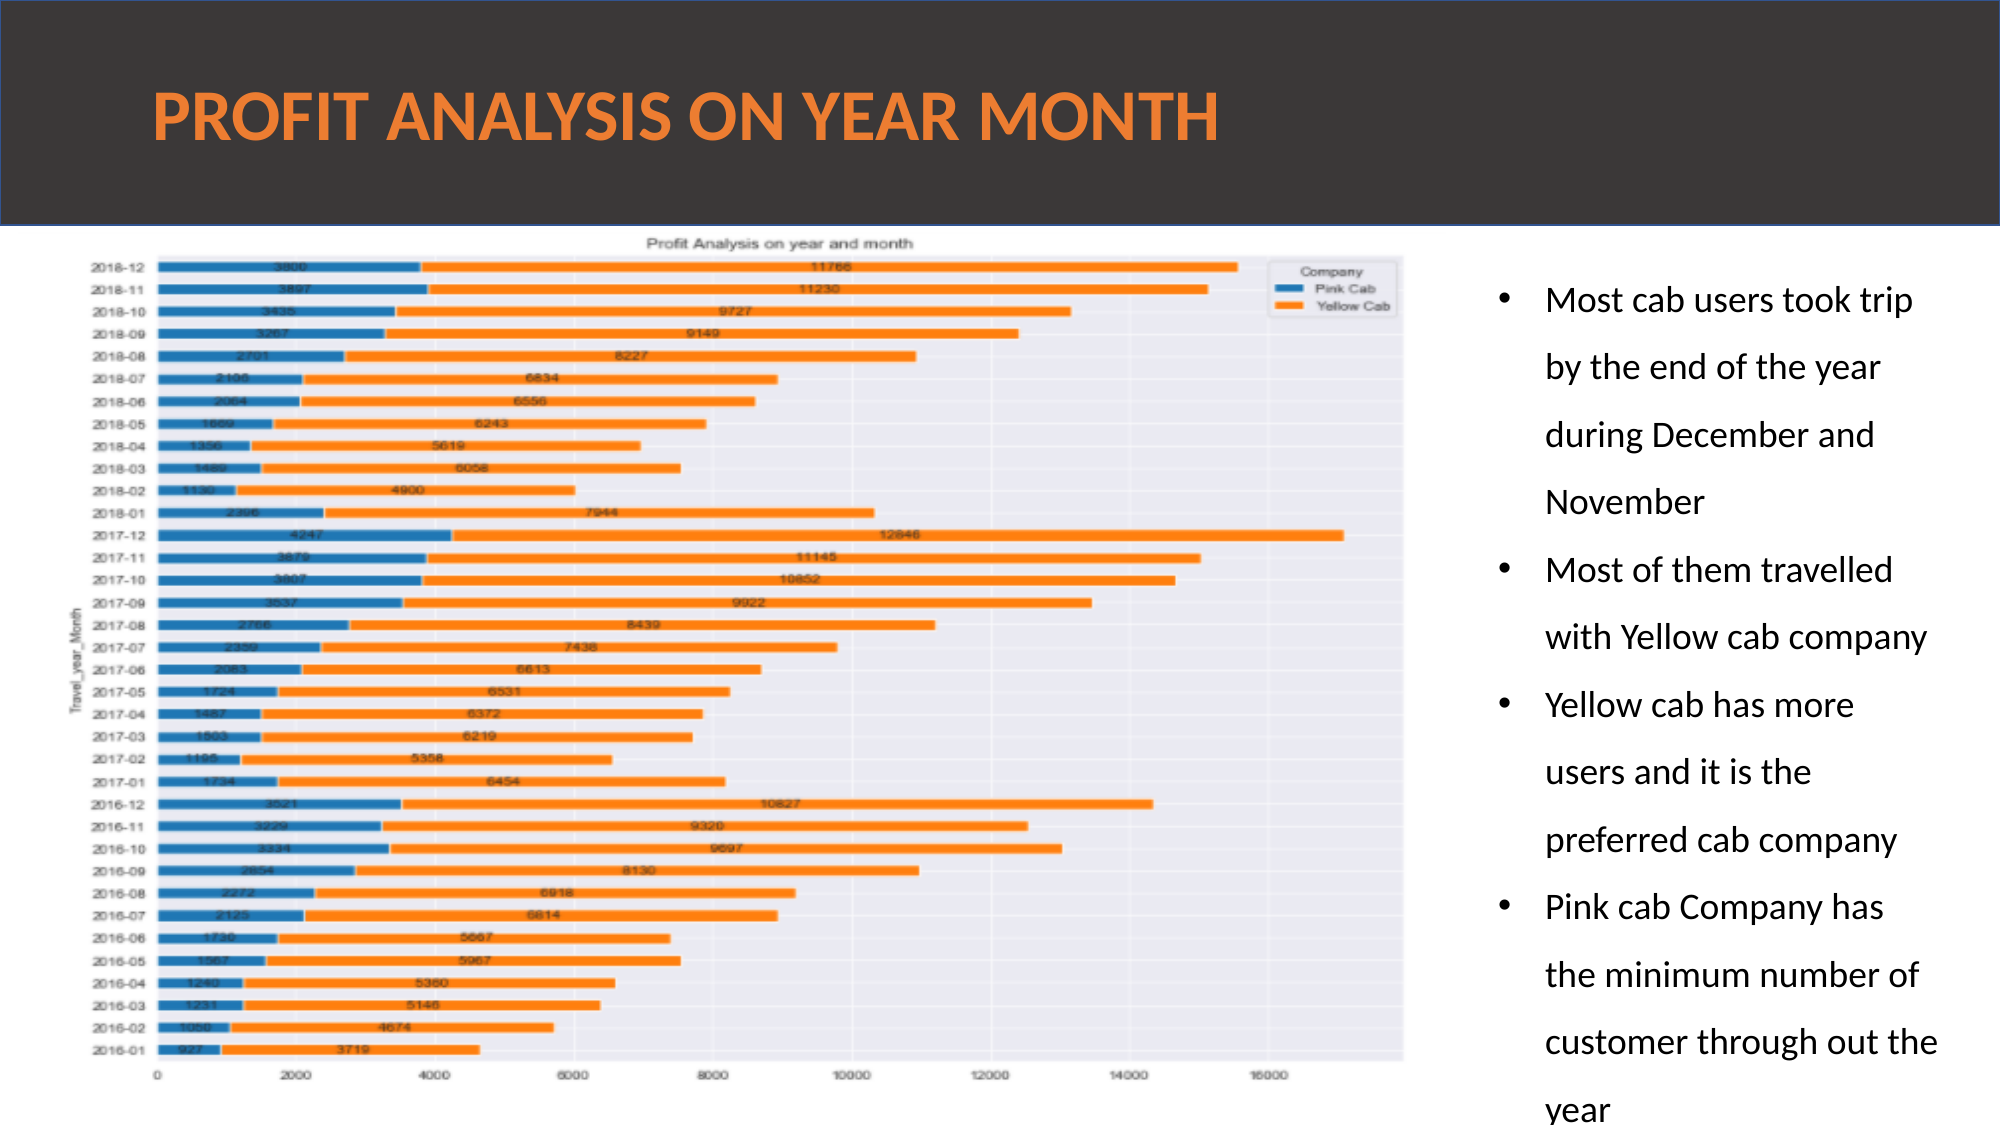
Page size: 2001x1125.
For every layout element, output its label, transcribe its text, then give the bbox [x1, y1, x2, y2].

text_box [0, 0, 2000, 226]
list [18, 232, 1446, 1093]
text_box Most cab users took trip by the end of the year during December and November Most of them travelled with Yellow cab company Yellow cab has more users and it is the preferred cab company Pink cab Company has the minimum number of customer through out the year [1482, 256, 1959, 1125]
title PROFIT ANALYSIS ON YEAR MONTH [137, 7, 1863, 225]
